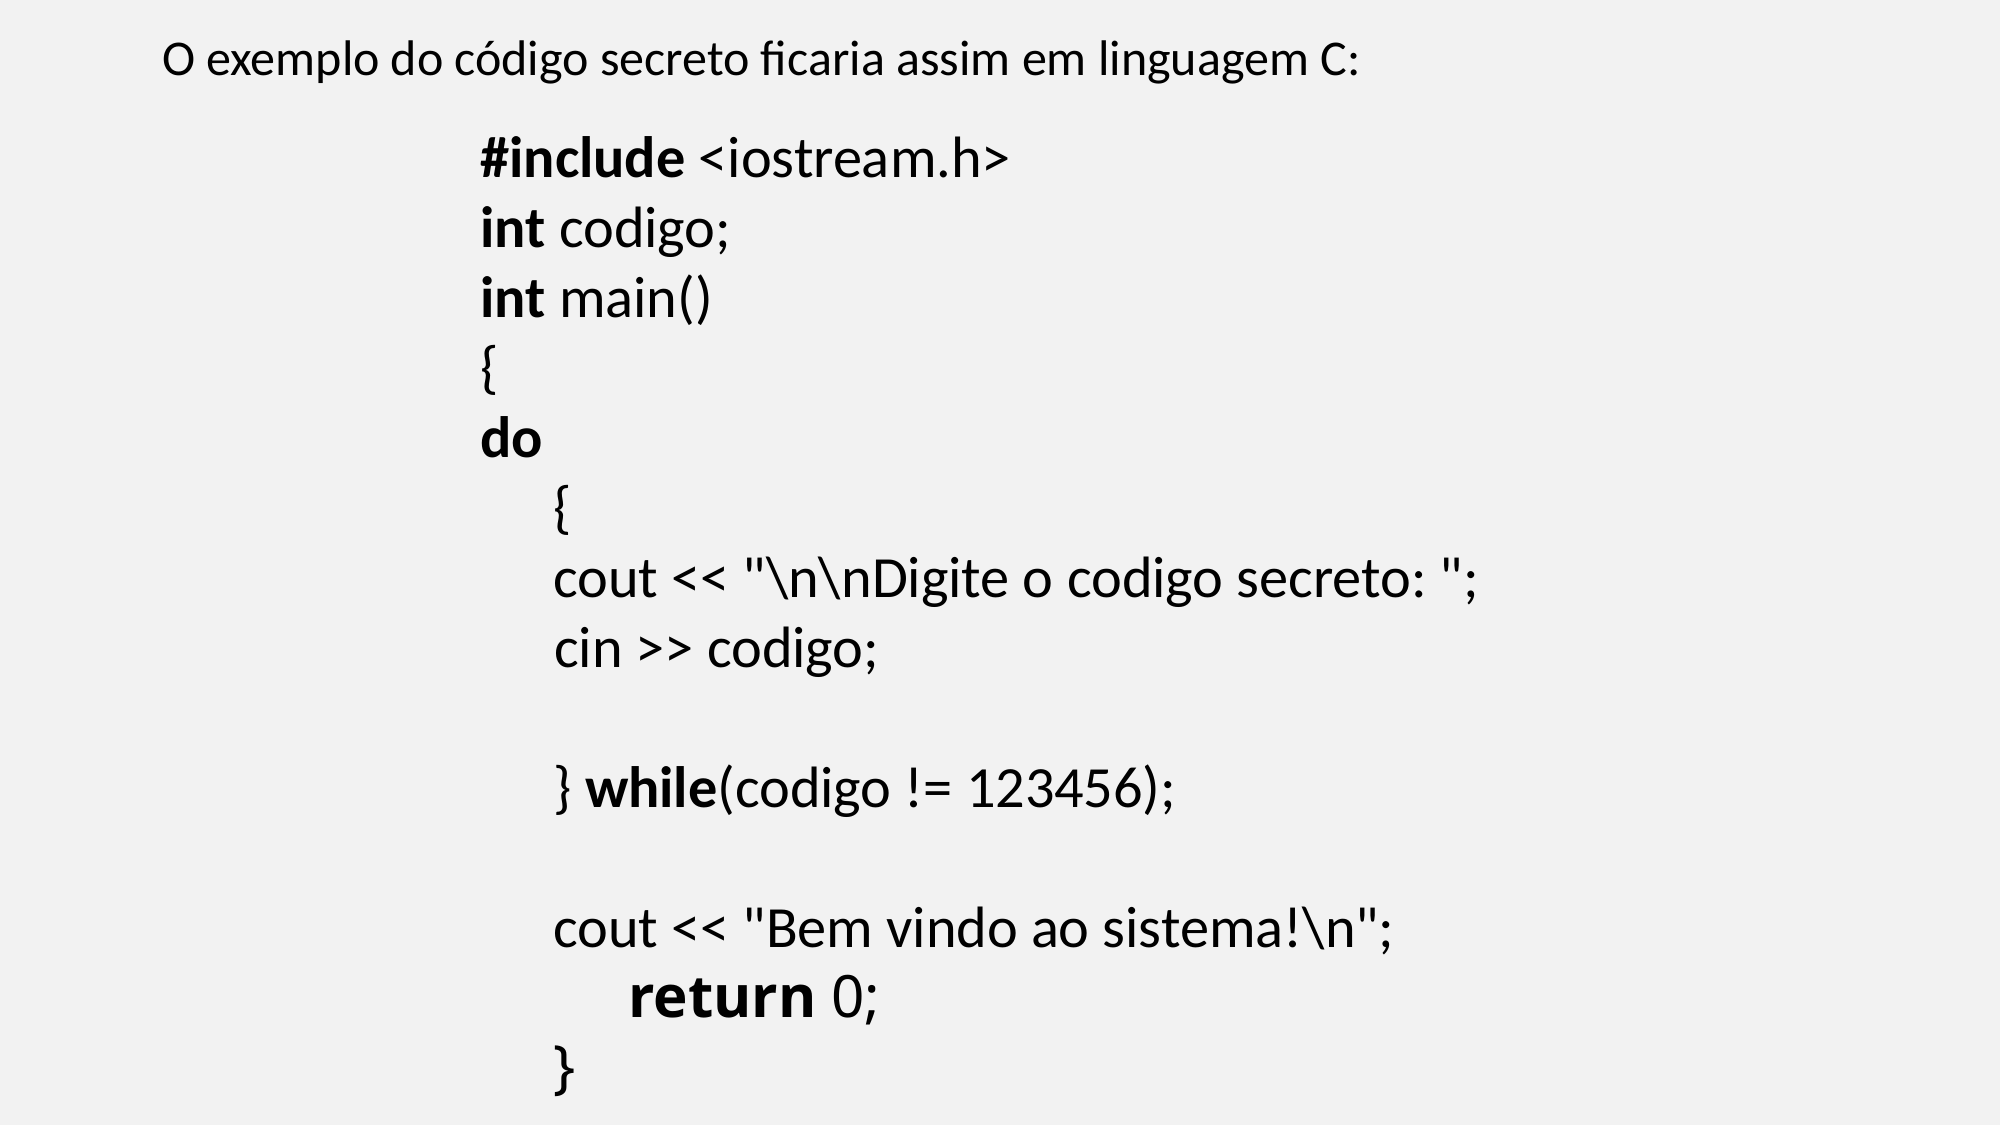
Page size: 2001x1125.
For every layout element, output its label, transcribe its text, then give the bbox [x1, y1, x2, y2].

text_box O exemplo do código secreto ficaria assim em linguagem C: [0, 18, 1535, 93]
text_box #include <iostream.h> int codigo; int main() { do { cout << "\n\nDigite o codigo secreto: "; cin >> codigo; } while(codigo != 123456); cout << "Bem vindo ao sistema!\n"; return 0; } [465, 112, 2000, 1125]
